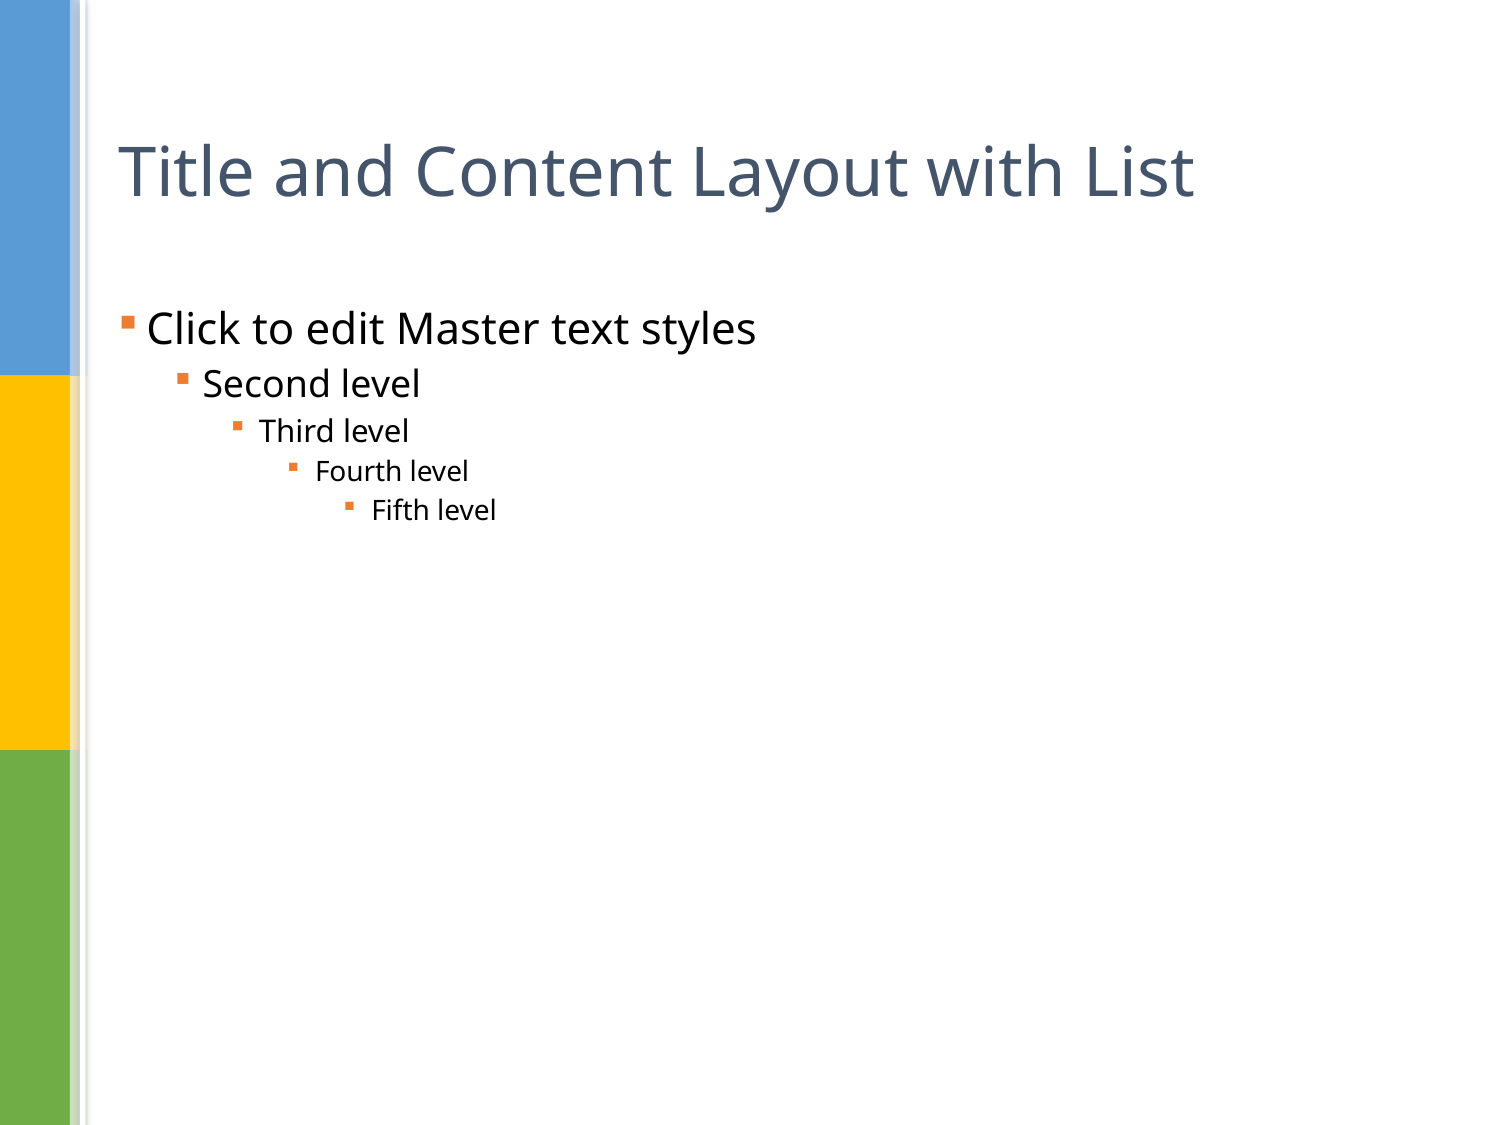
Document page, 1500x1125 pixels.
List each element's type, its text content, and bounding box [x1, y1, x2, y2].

title Title and Content Layout with List [103, 59, 1397, 278]
list Click to edit Master text styles Second level Third level Fourth level Fifth level [103, 299, 1397, 1014]
